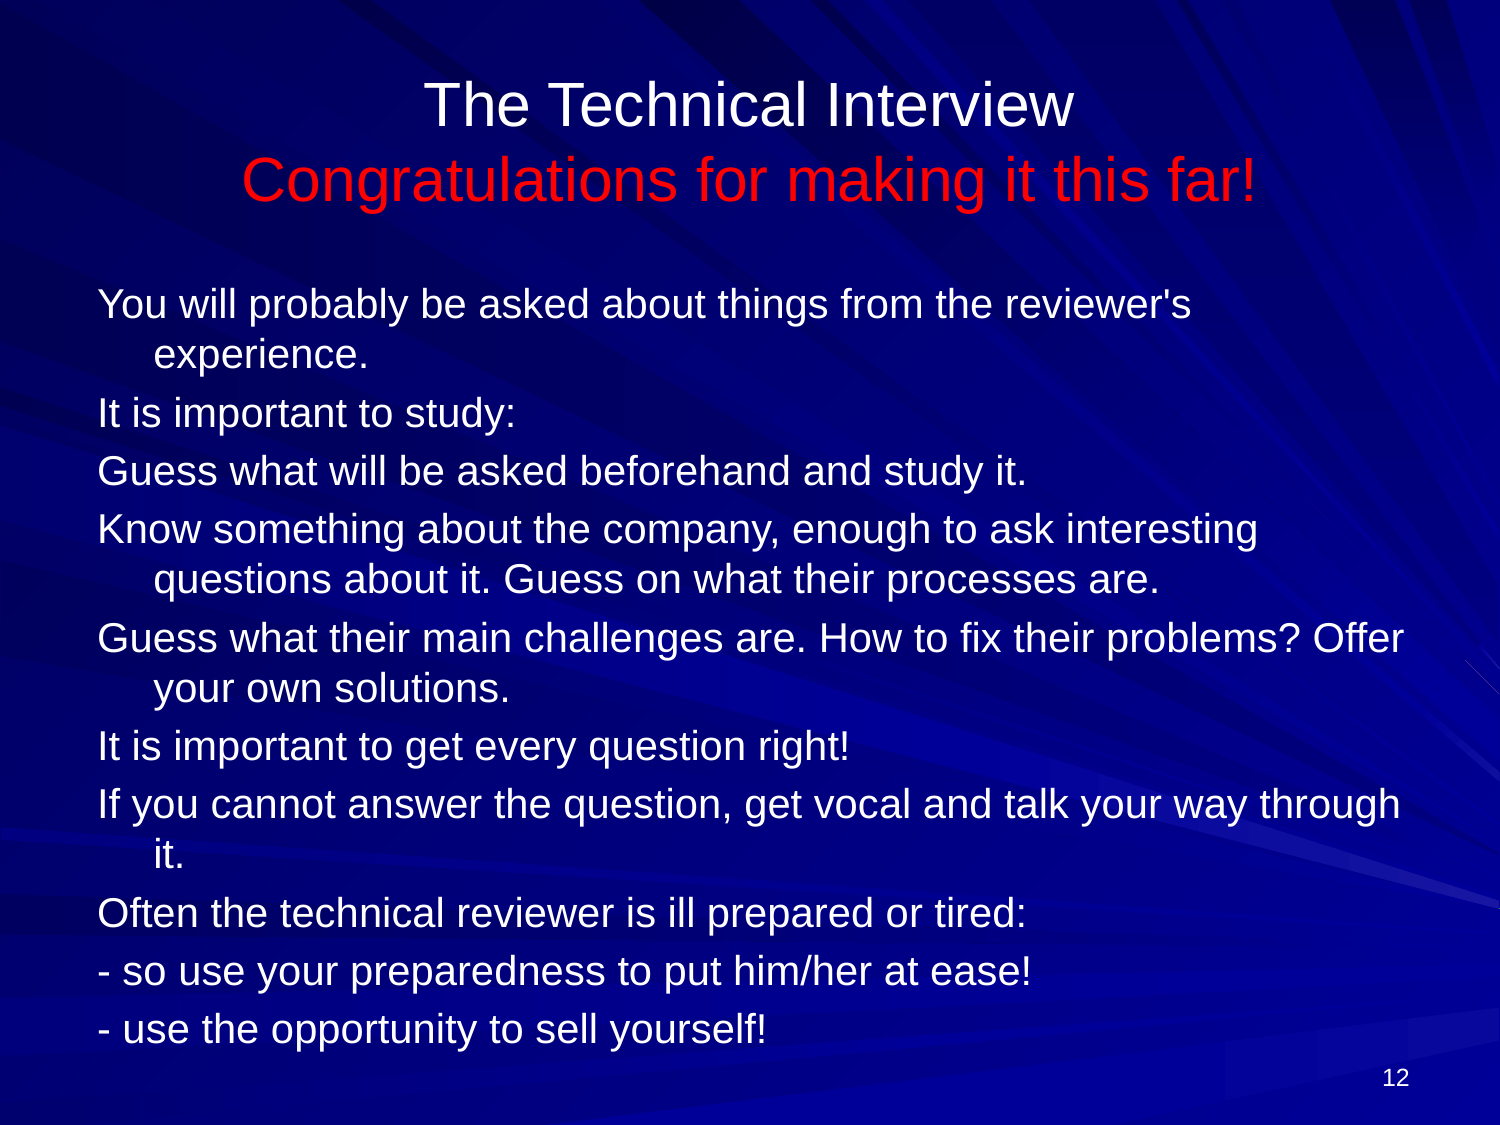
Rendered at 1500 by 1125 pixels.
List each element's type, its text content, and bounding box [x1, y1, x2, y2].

slide_number 12 [1074, 1023, 1426, 1100]
title The Technical Interview Congratulations for making it this far! [74, 45, 1426, 234]
list You will probably be asked about things from the reviewer's experience. It is important to study: Guess what will be asked beforehand and study it. Know something about the company, enough to ask interesting questions about it. Guess on what their processes are. Guess what their main challenges are. How to fix their problems? Offer your own solutions. It is important to get every question right! If you cannot answer the question, get vocal and talk your way through it. Often the technical reviewer is ill prepared or tired: - so use your preparedness to put him/her at ease! - use the opportunity to sell yourself! [81, 269, 1433, 1013]
